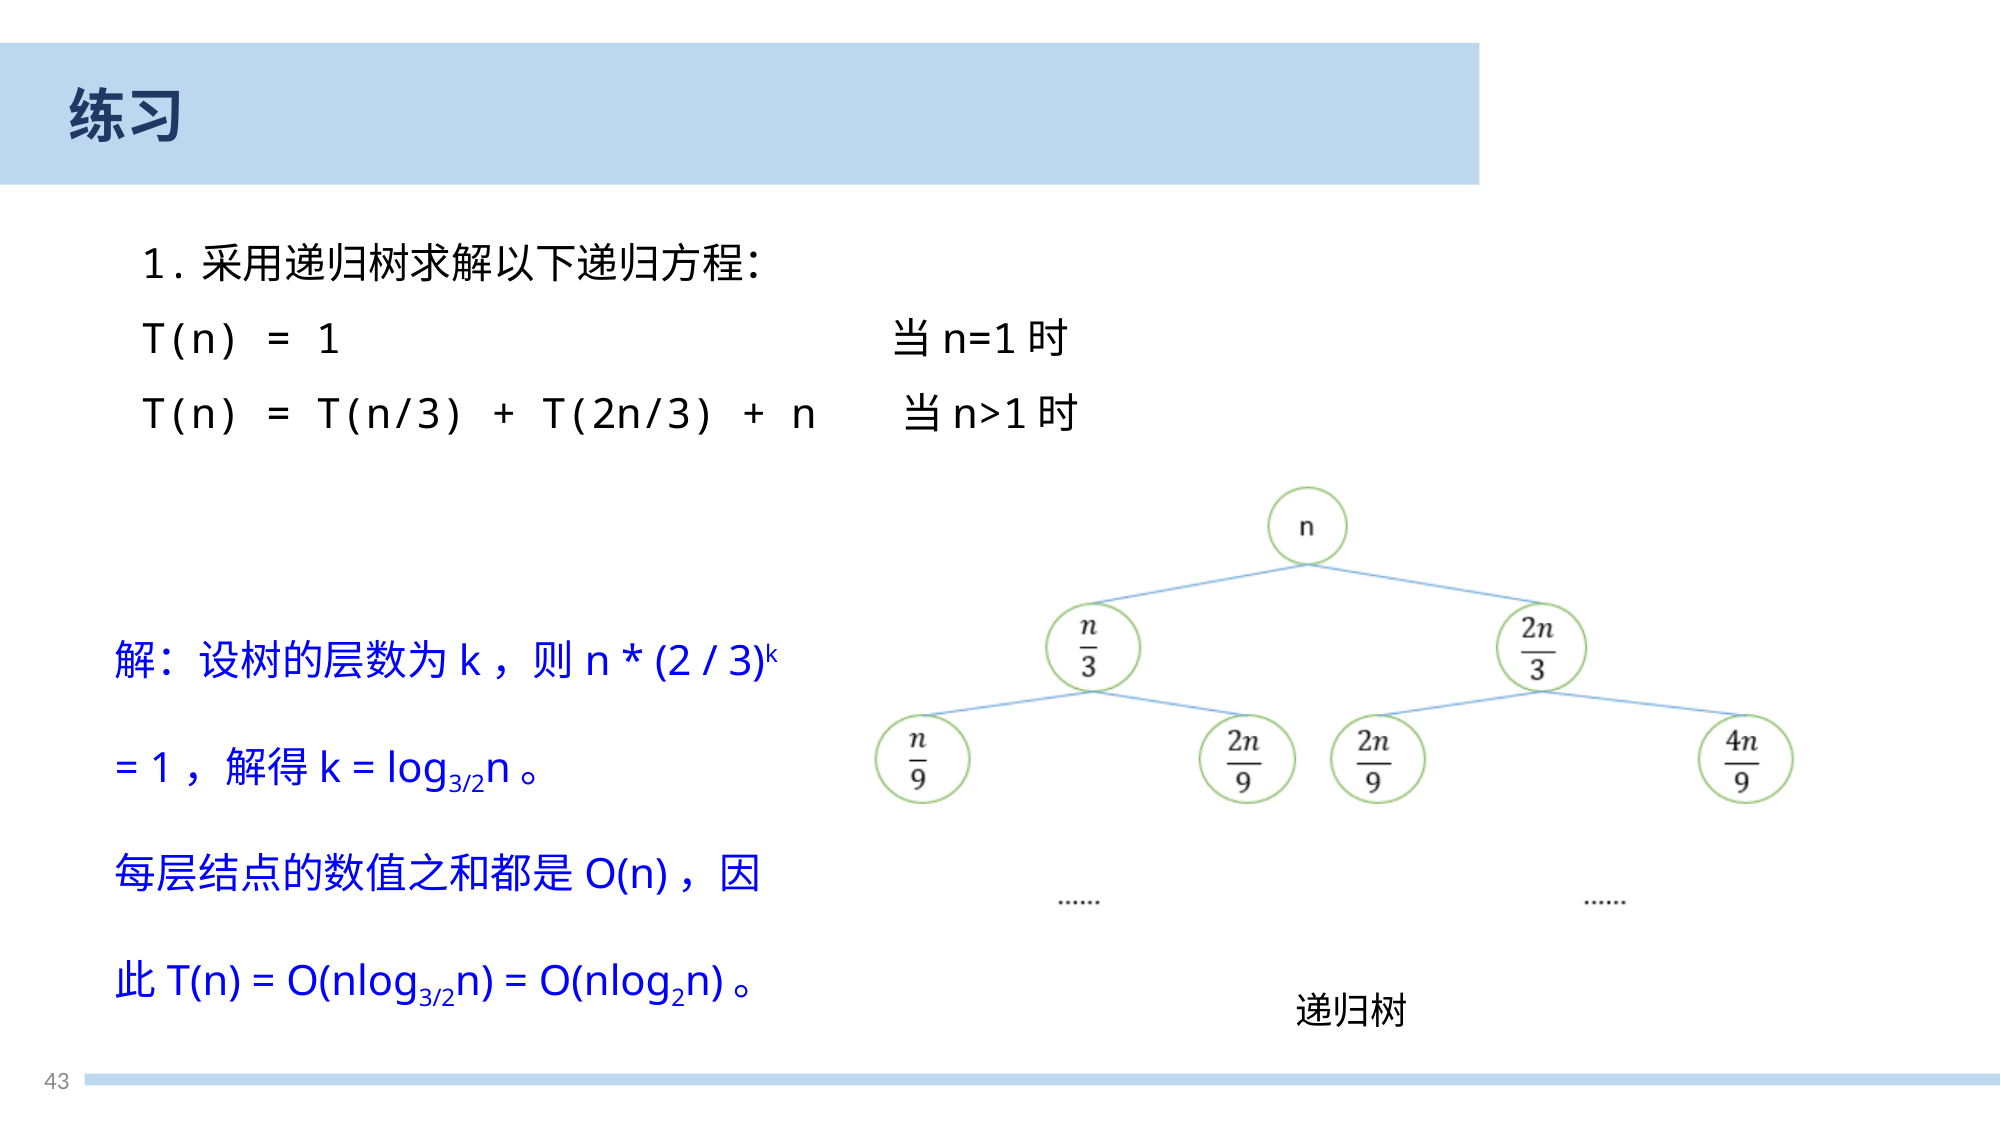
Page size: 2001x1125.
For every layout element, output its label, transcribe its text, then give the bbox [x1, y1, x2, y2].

text_box 解：设树的层数为k，则n * (2 / 3)k = 1，解得k = log3/2n。 每层结点的数值之和都是O(n)，因此T(n) = O(nlog3/2n) = O(nlog2n)。 [100, 576, 812, 1019]
text_box 1.采用递归树求解以下递归方程： T(n) = 1 当n=1时 T(n) = T(n/3) + T(2n/3) + n 当n>1时 [126, 204, 1396, 445]
text_box 递归树 [1280, 979, 1423, 1040]
picture [864, 482, 1804, 921]
slide_number 43 [0, 1049, 85, 1110]
list 练习 [0, 42, 1480, 185]
